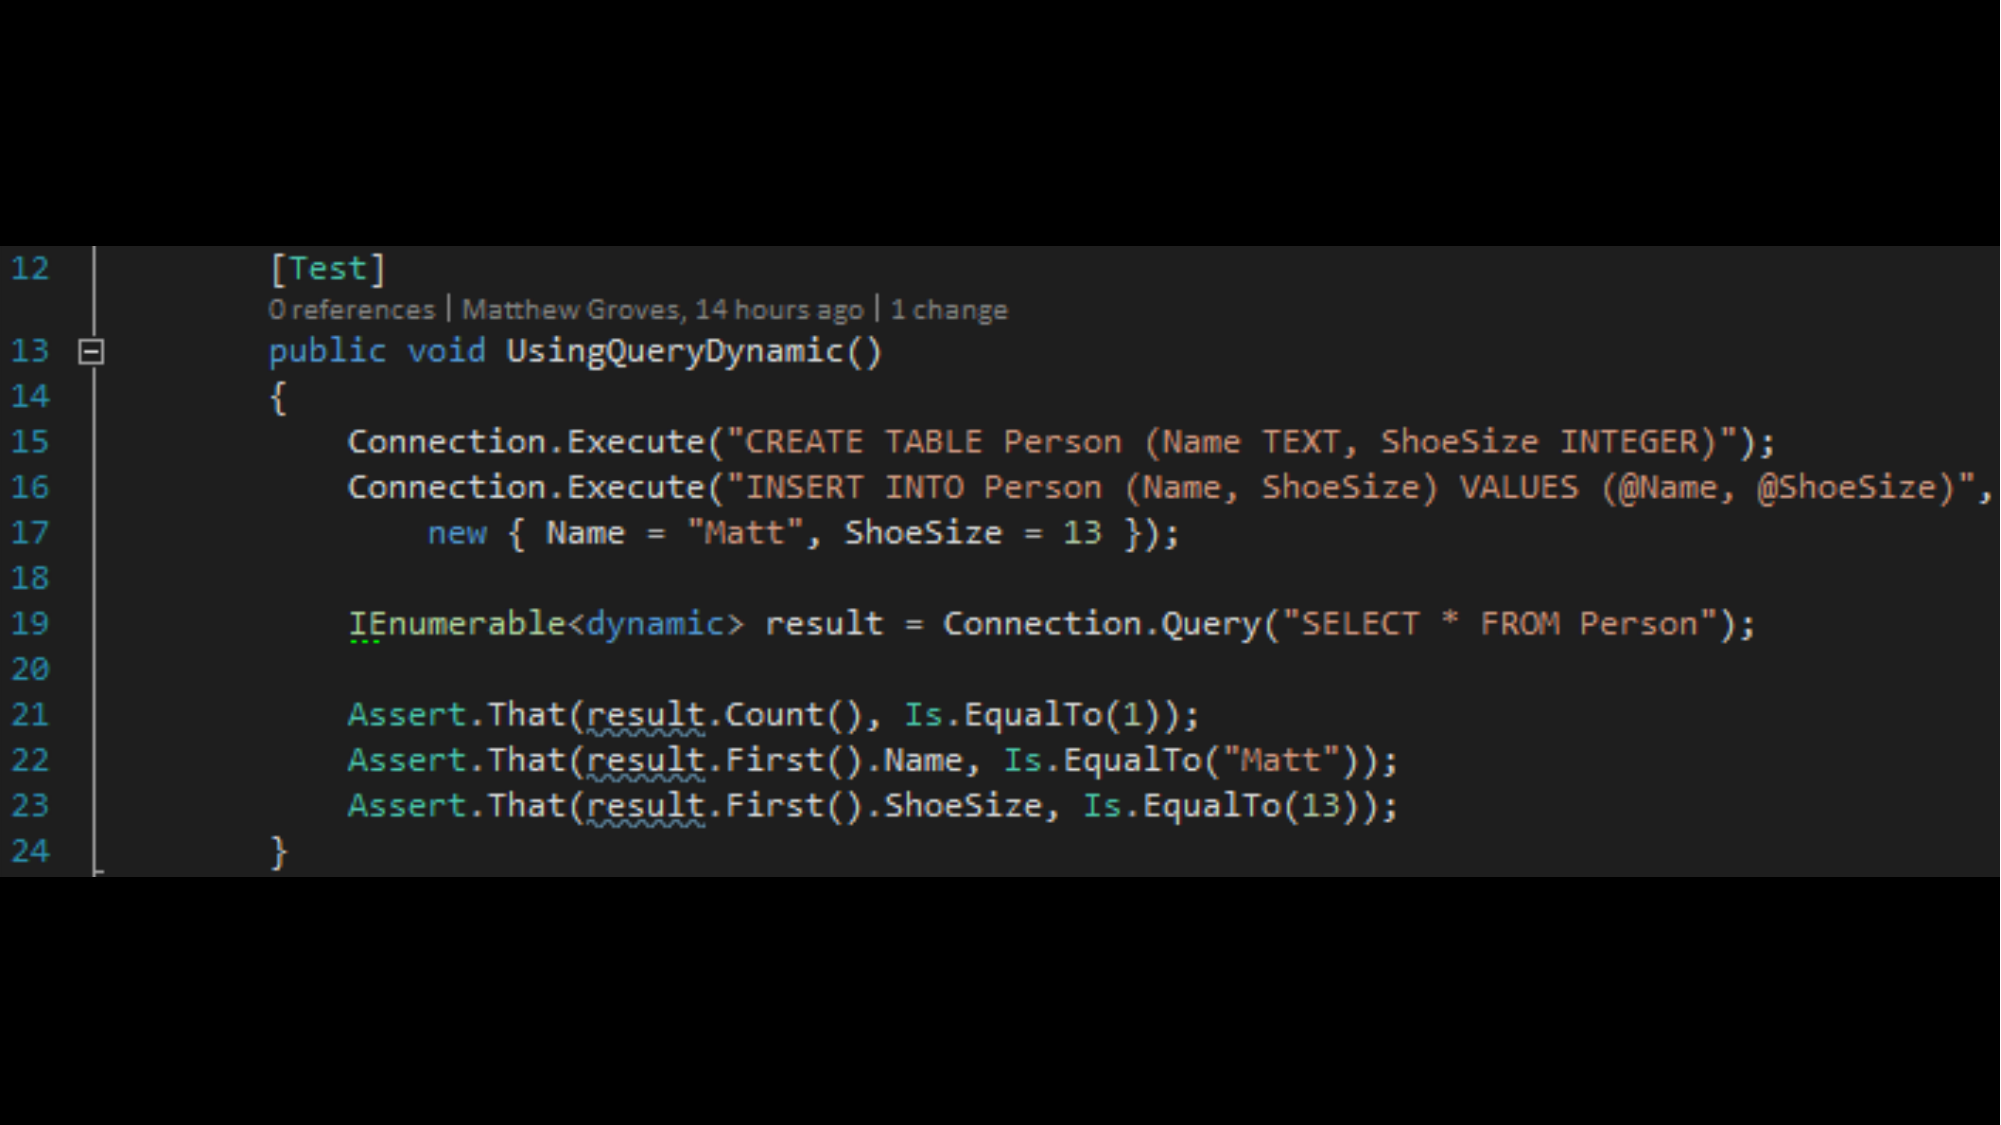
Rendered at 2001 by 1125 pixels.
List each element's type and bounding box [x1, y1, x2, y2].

picture [0, 246, 2000, 877]
